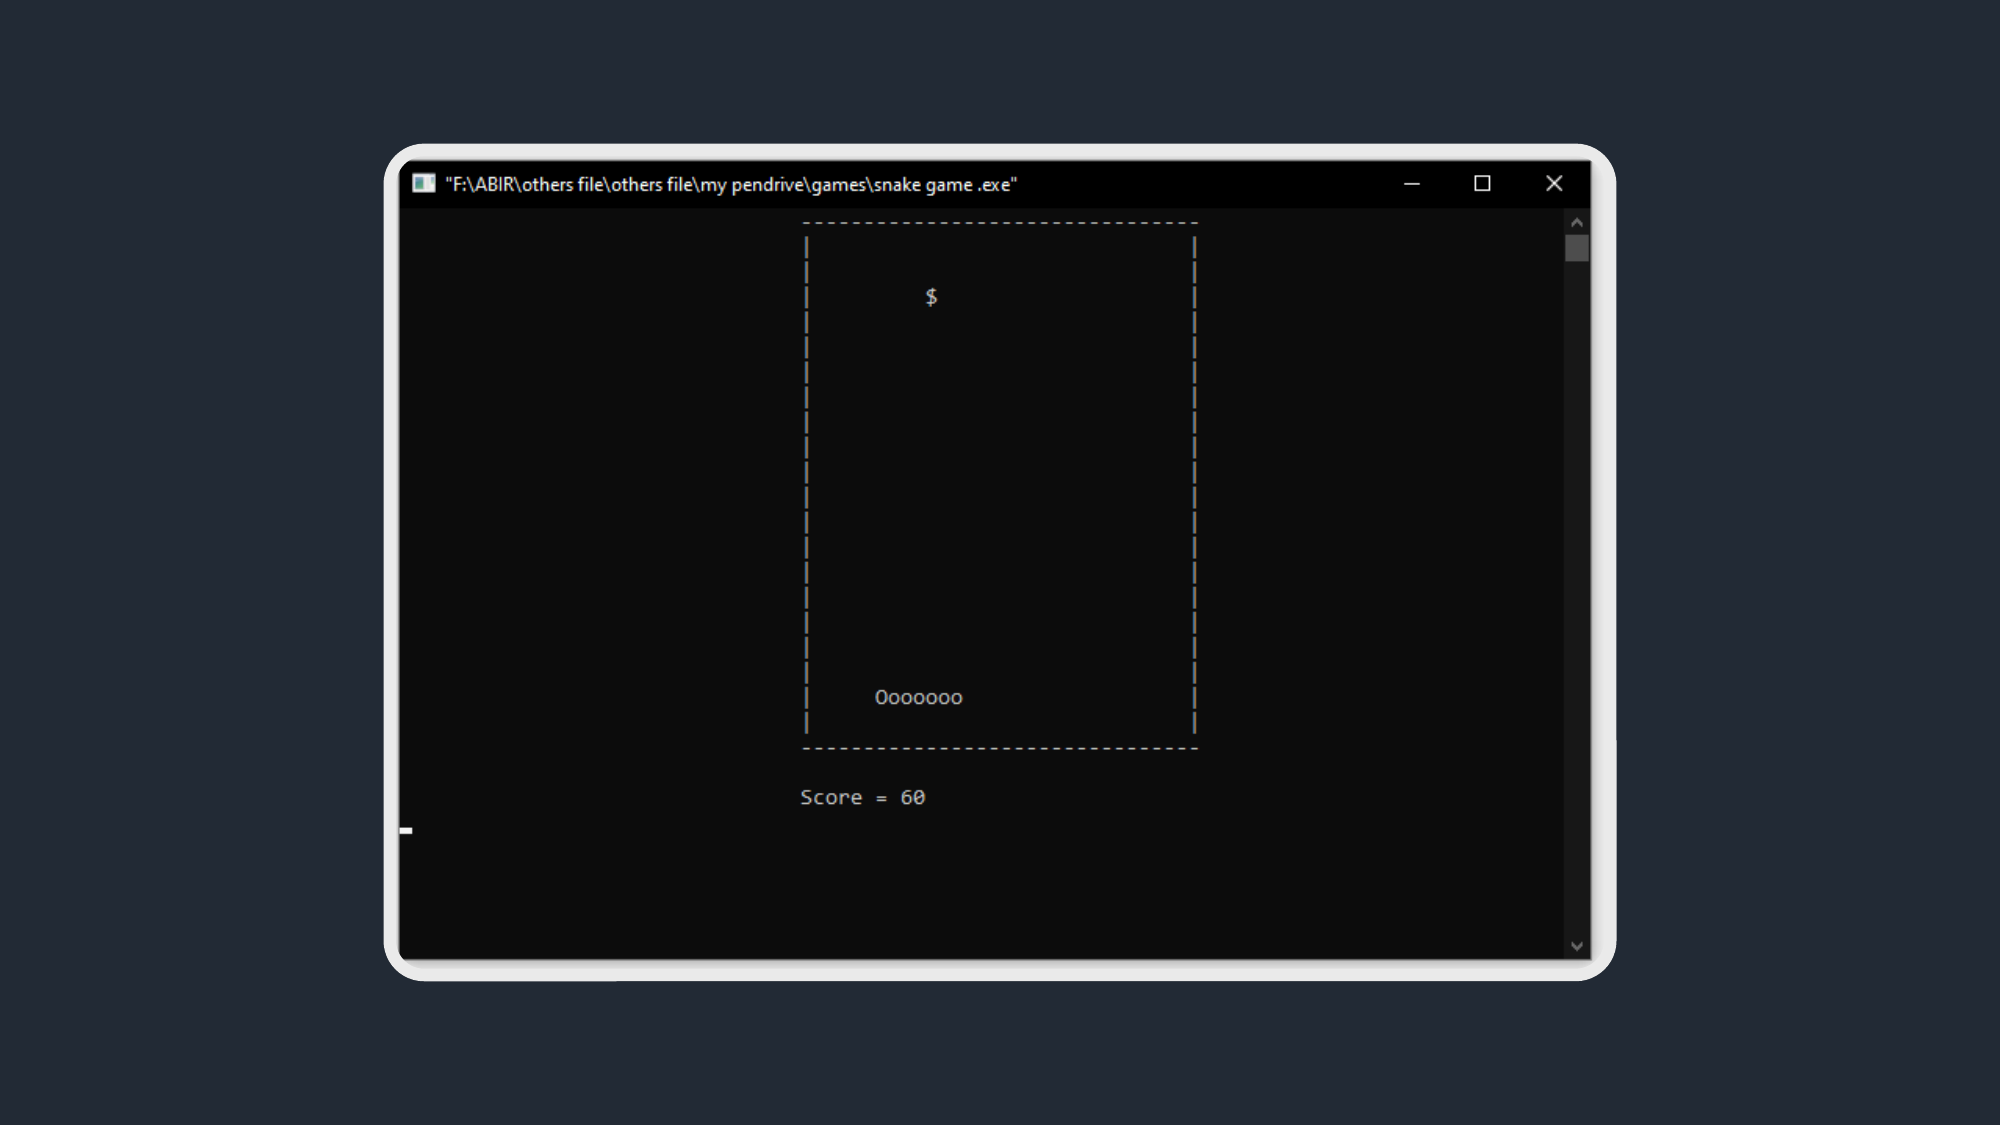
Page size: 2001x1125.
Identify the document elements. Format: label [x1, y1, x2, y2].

picture [389, 149, 1611, 975]
